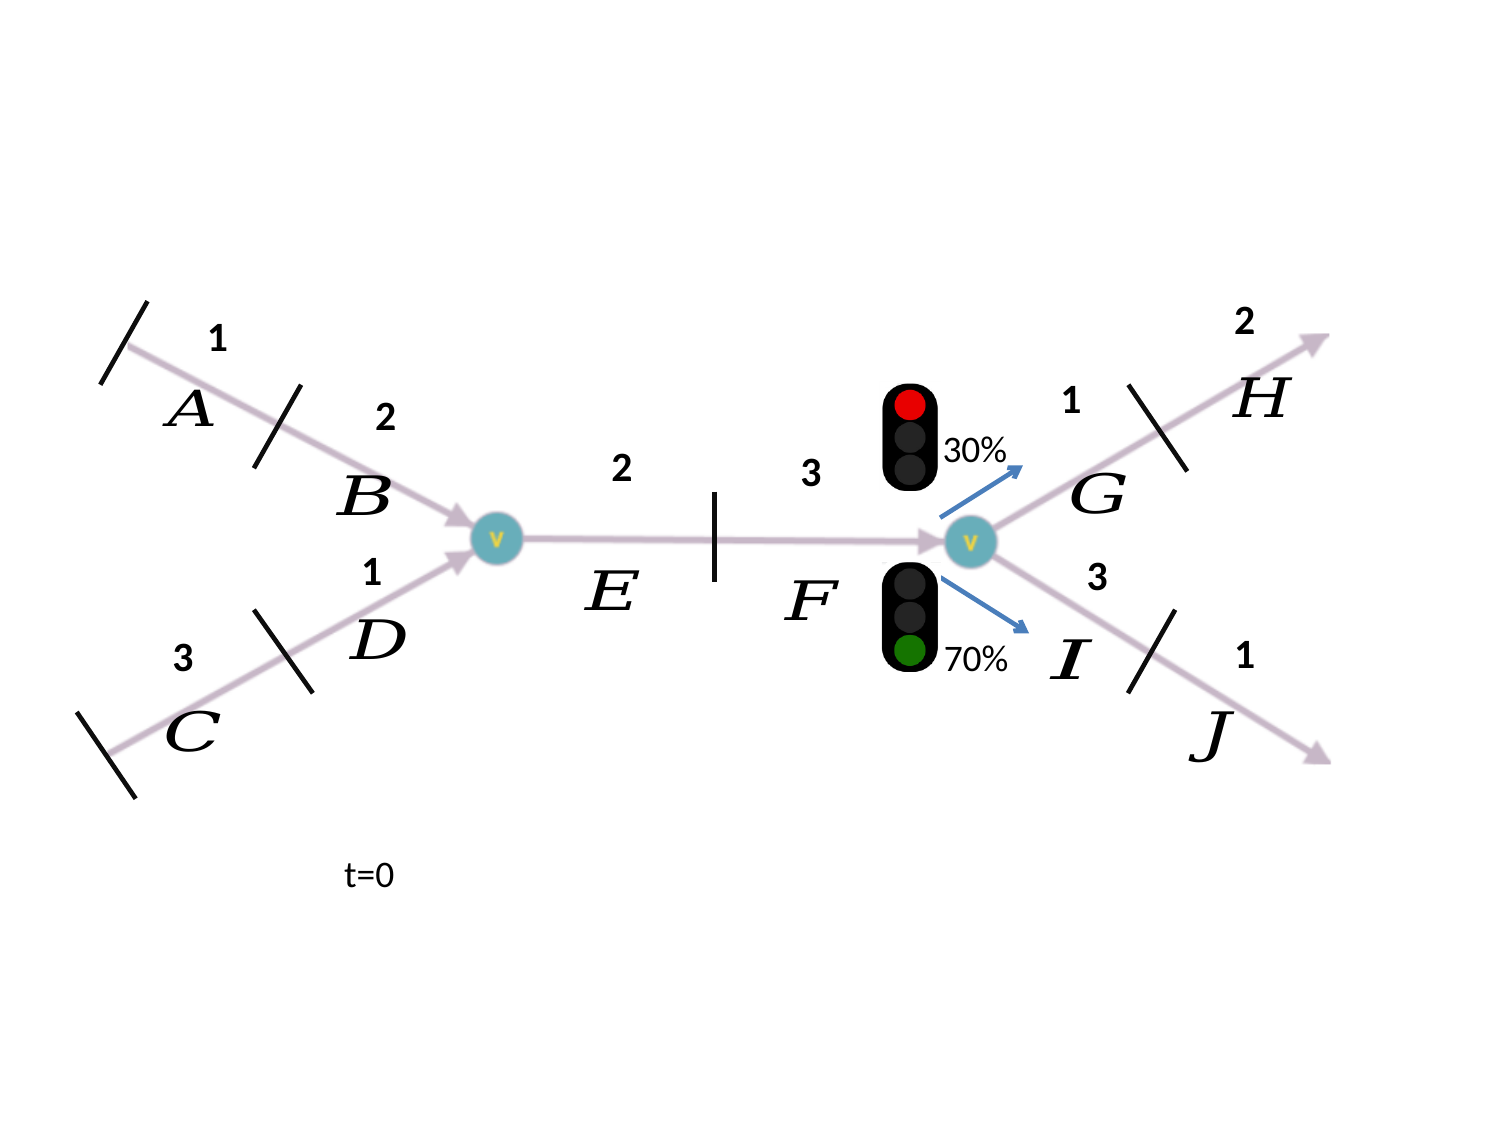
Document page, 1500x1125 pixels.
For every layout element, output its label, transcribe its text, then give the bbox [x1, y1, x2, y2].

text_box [253, 609, 314, 694]
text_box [253, 384, 302, 469]
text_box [1128, 384, 1188, 472]
picture [30, 282, 1479, 843]
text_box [76, 711, 136, 799]
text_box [1127, 609, 1176, 694]
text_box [100, 300, 148, 385]
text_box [944, 577, 1030, 634]
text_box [939, 465, 1024, 518]
text_box t=0 [320, 852, 410, 902]
